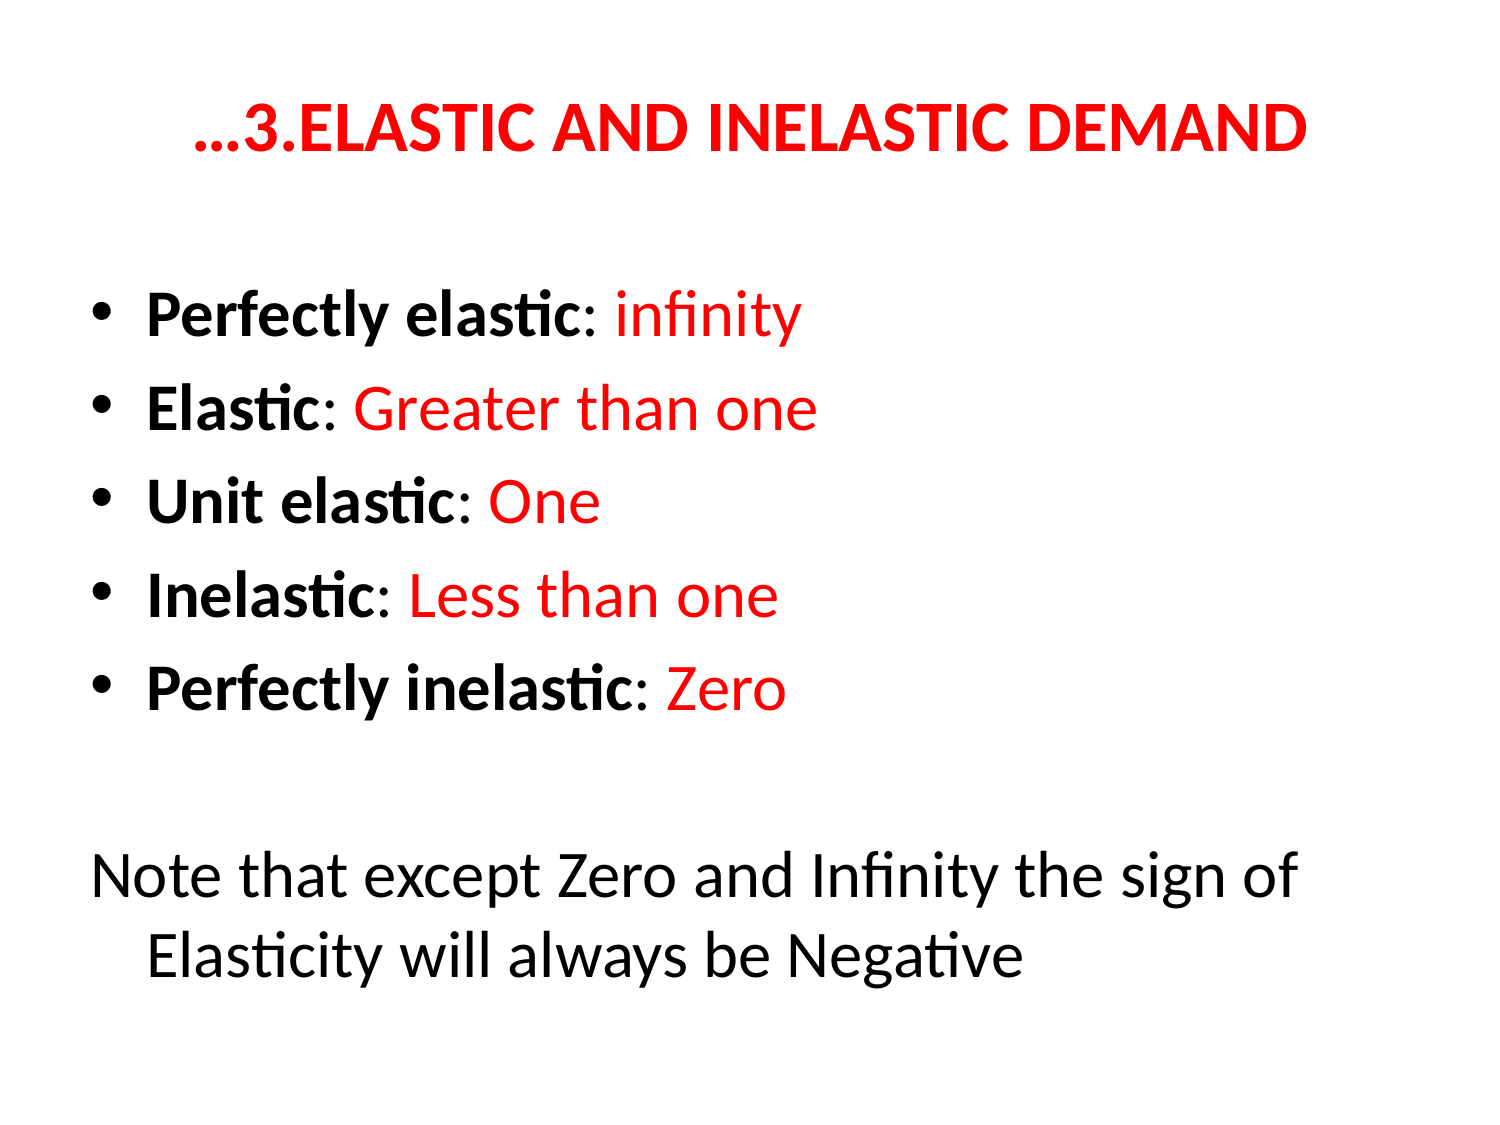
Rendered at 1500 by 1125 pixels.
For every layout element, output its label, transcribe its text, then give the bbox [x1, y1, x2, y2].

list Perfectly elastic: infinity Elastic: Greater than one Unit elastic: One Inelastic: Less than one Perfectly inelastic: Zero Note that except Zero and Infinity the sign of Elasticity will always be Negative [75, 262, 1425, 1005]
title …3.ELASTIC AND INELASTIC DEMAND [75, 45, 1425, 200]
